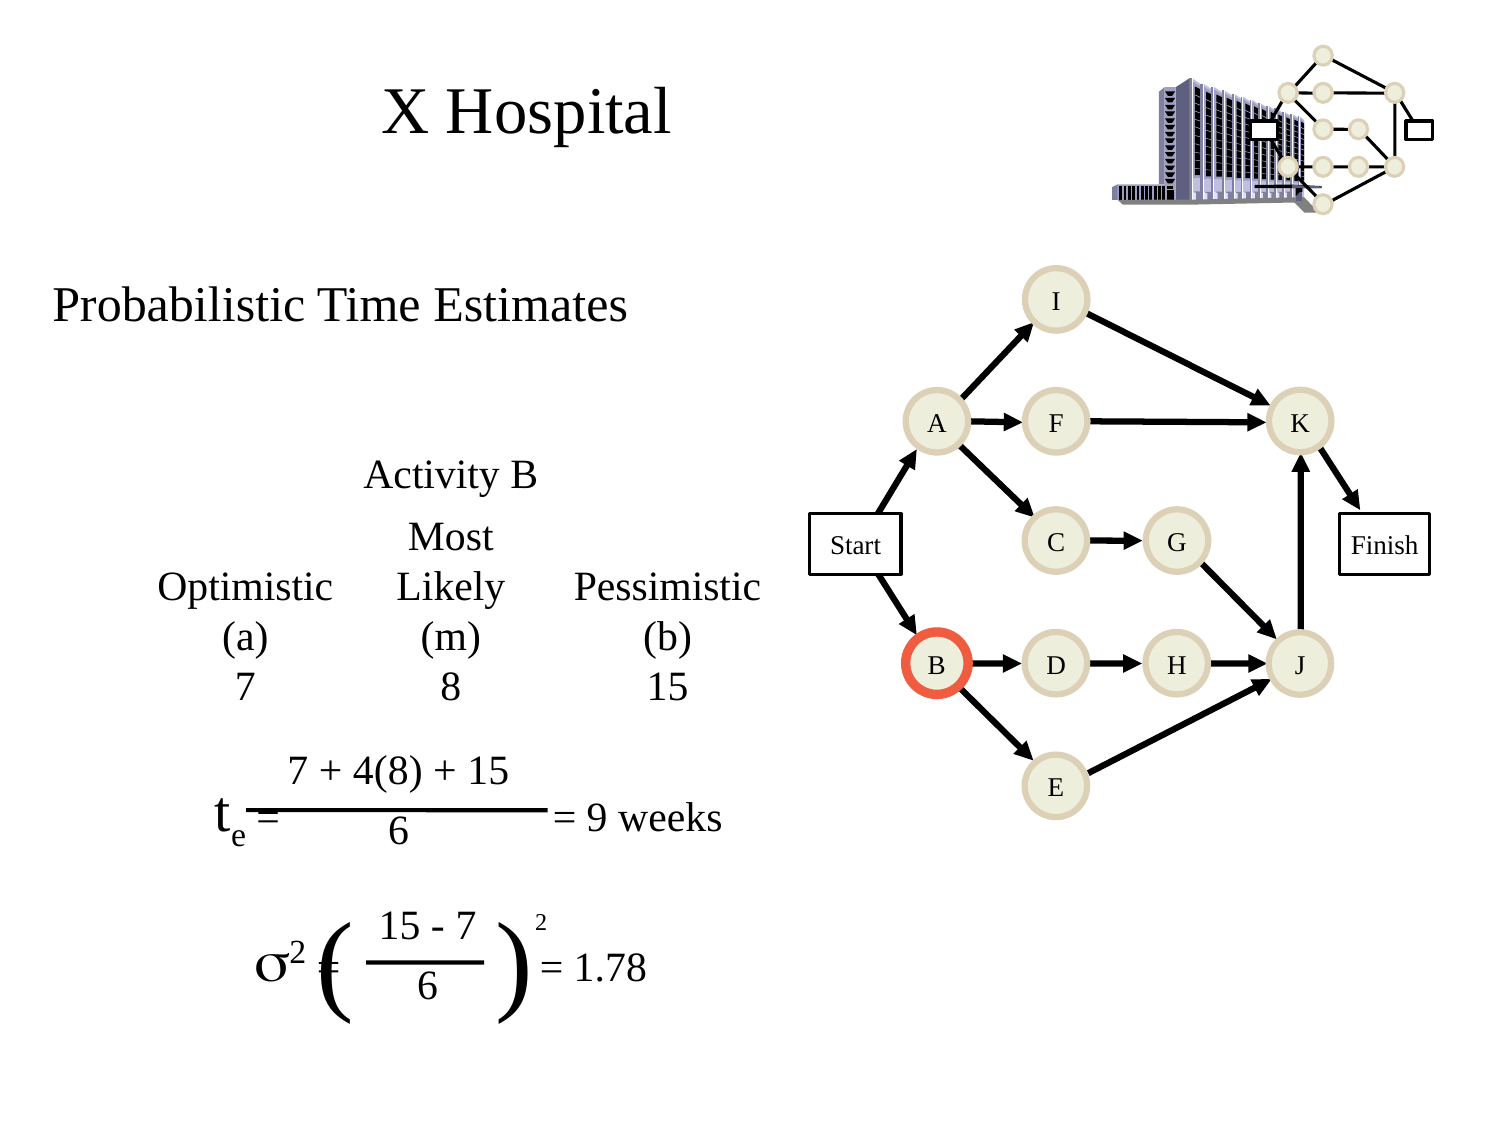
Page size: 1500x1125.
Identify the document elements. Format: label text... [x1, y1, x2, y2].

text_box Probabilistic Time Estimates [37, 264, 688, 339]
text_box X Hospital [31, 64, 1023, 150]
text_box Activity B Most Optimistic Likely Pessimistic (a) (m) (b) 7 8 15 [122, 439, 777, 717]
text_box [1111, 45, 1434, 214]
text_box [114, 725, 824, 1040]
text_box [809, 267, 1435, 818]
